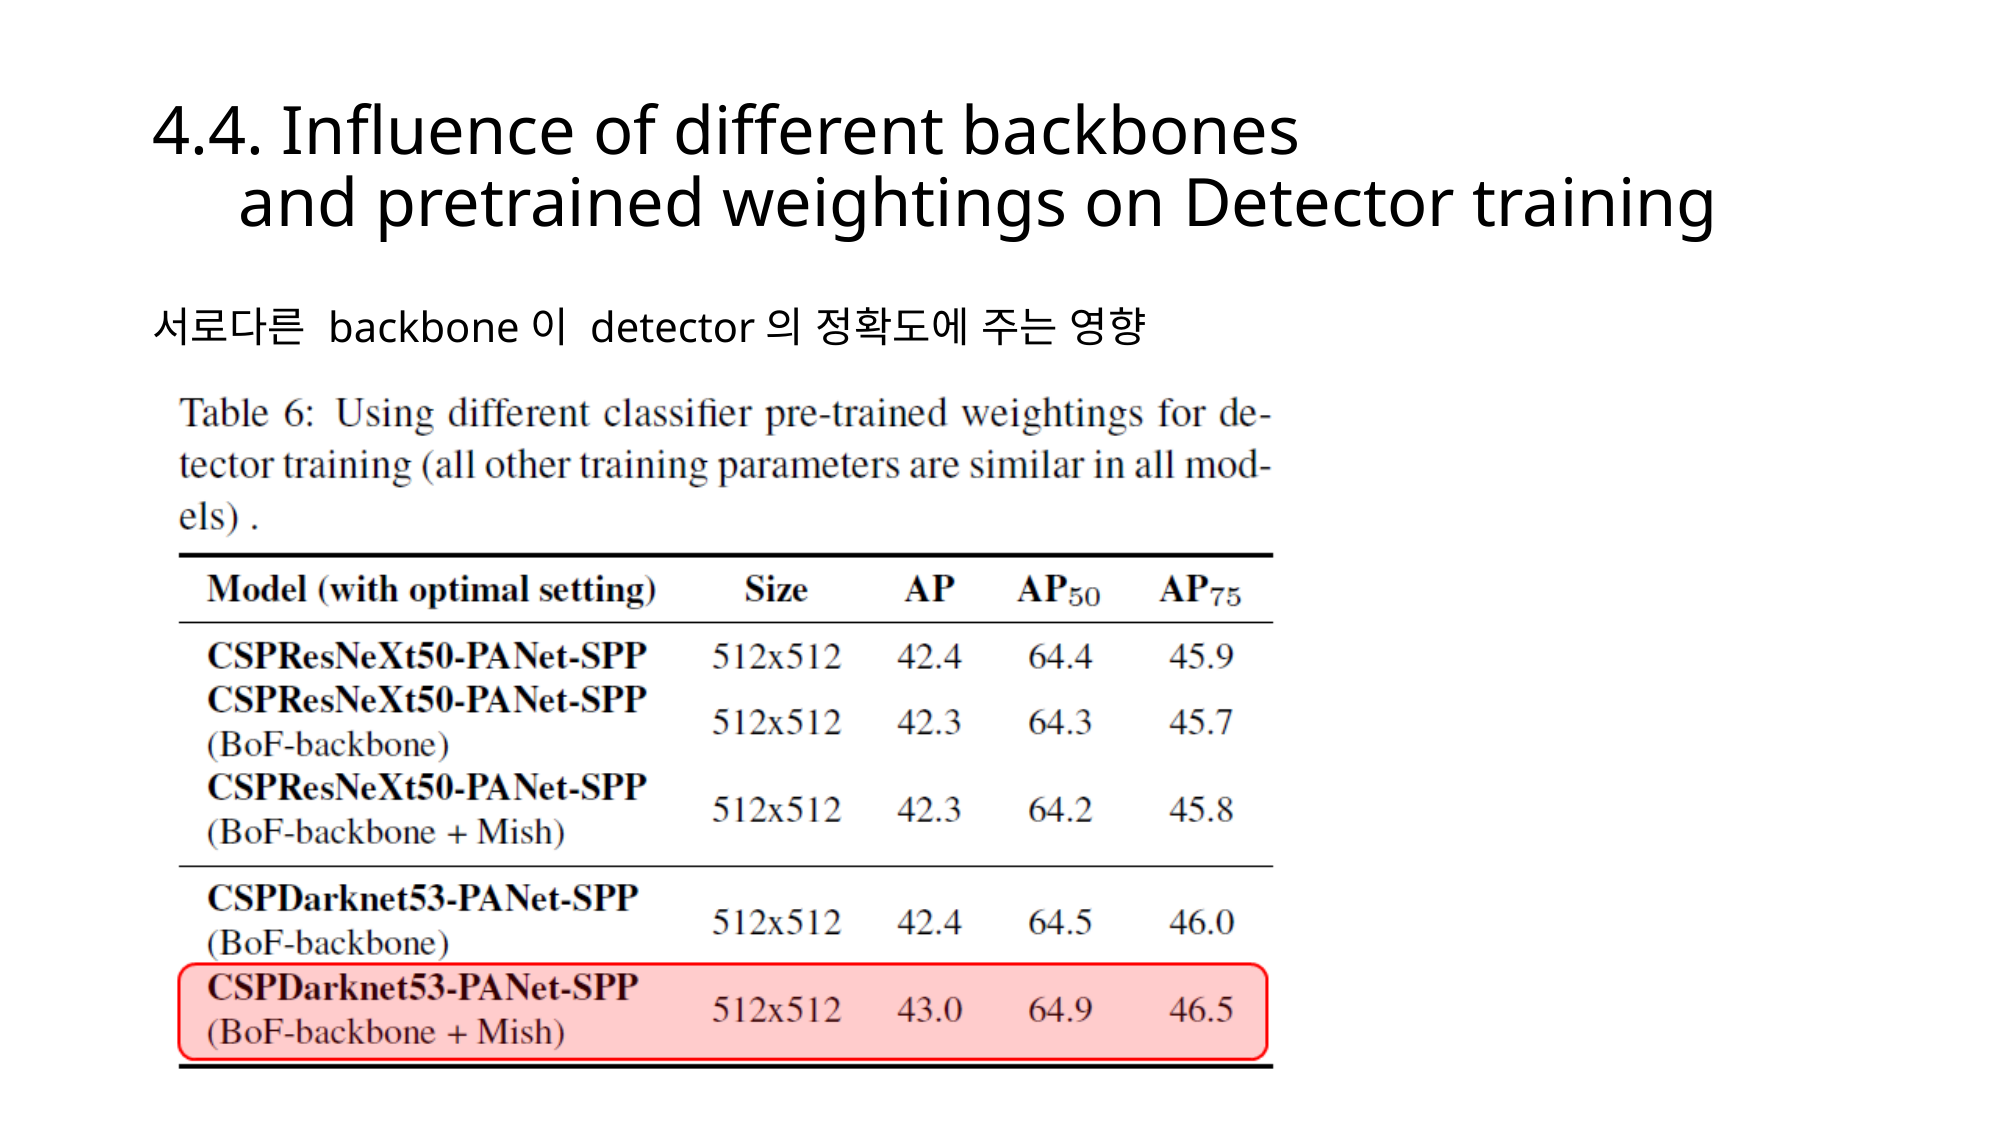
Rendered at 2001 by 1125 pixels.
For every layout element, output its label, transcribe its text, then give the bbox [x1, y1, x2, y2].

list 서로다른 backbone이 detector의 정확도에 주는 영향 [137, 299, 1863, 1014]
title 4.4. Influence of different backbones and pretrained weightings on Detector training [137, 59, 1863, 278]
picture [137, 375, 1300, 1095]
